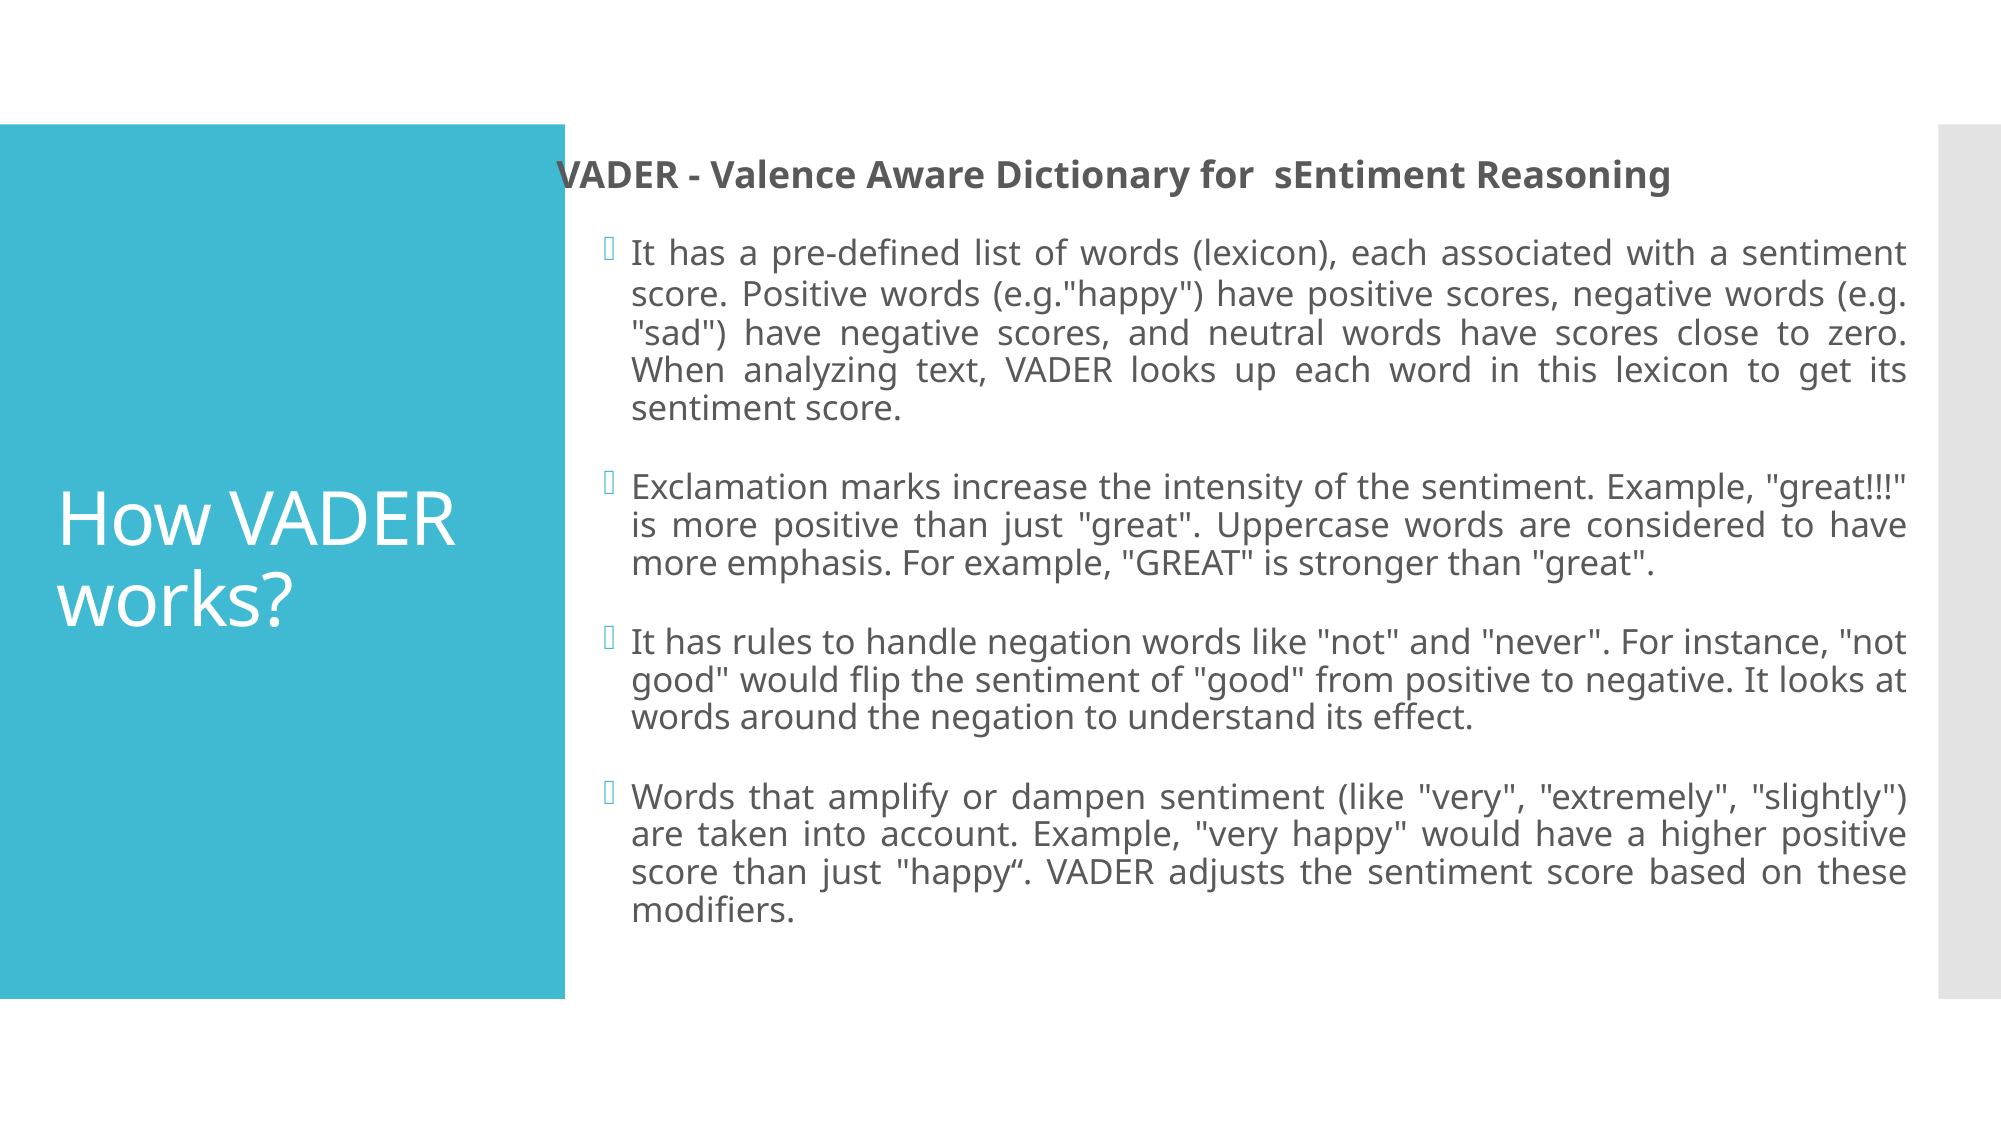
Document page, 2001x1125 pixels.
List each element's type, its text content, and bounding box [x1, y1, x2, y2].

list It has a pre-defined list of words (lexicon), each associated with a sentiment score. Positive words (e.g."happy") have positive scores, negative words (e.g. "sad") have negative scores, and neutral words have scores close to zero. When analyzing text, VADER looks up each word in this lexicon to get its sentiment score. Exclamation marks increase the intensity of the sentiment. Example, "great!!!" is more positive than just "great". Uppercase words are considered to have more emphasis. For example, "GREAT" is stronger than "great". It has rules to handle negation words like "not" and "never". For instance, "not good" would flip the sentiment of "good" from positive to negative. It looks at words around the negation to understand its effect. Words that amplify or dampen sentiment (like "very", "extremely", "slightly") are taken into account. Example, "very happy" would have a higher positive score than just "happy“. VADER adjusts the sentiment score based on these modifiers. [588, 141, 1924, 982]
text_box VADER - Valence Aware Dictionary for sEntiment Reasoning [541, 144, 1689, 249]
title How VADER works? [41, 184, 525, 940]
